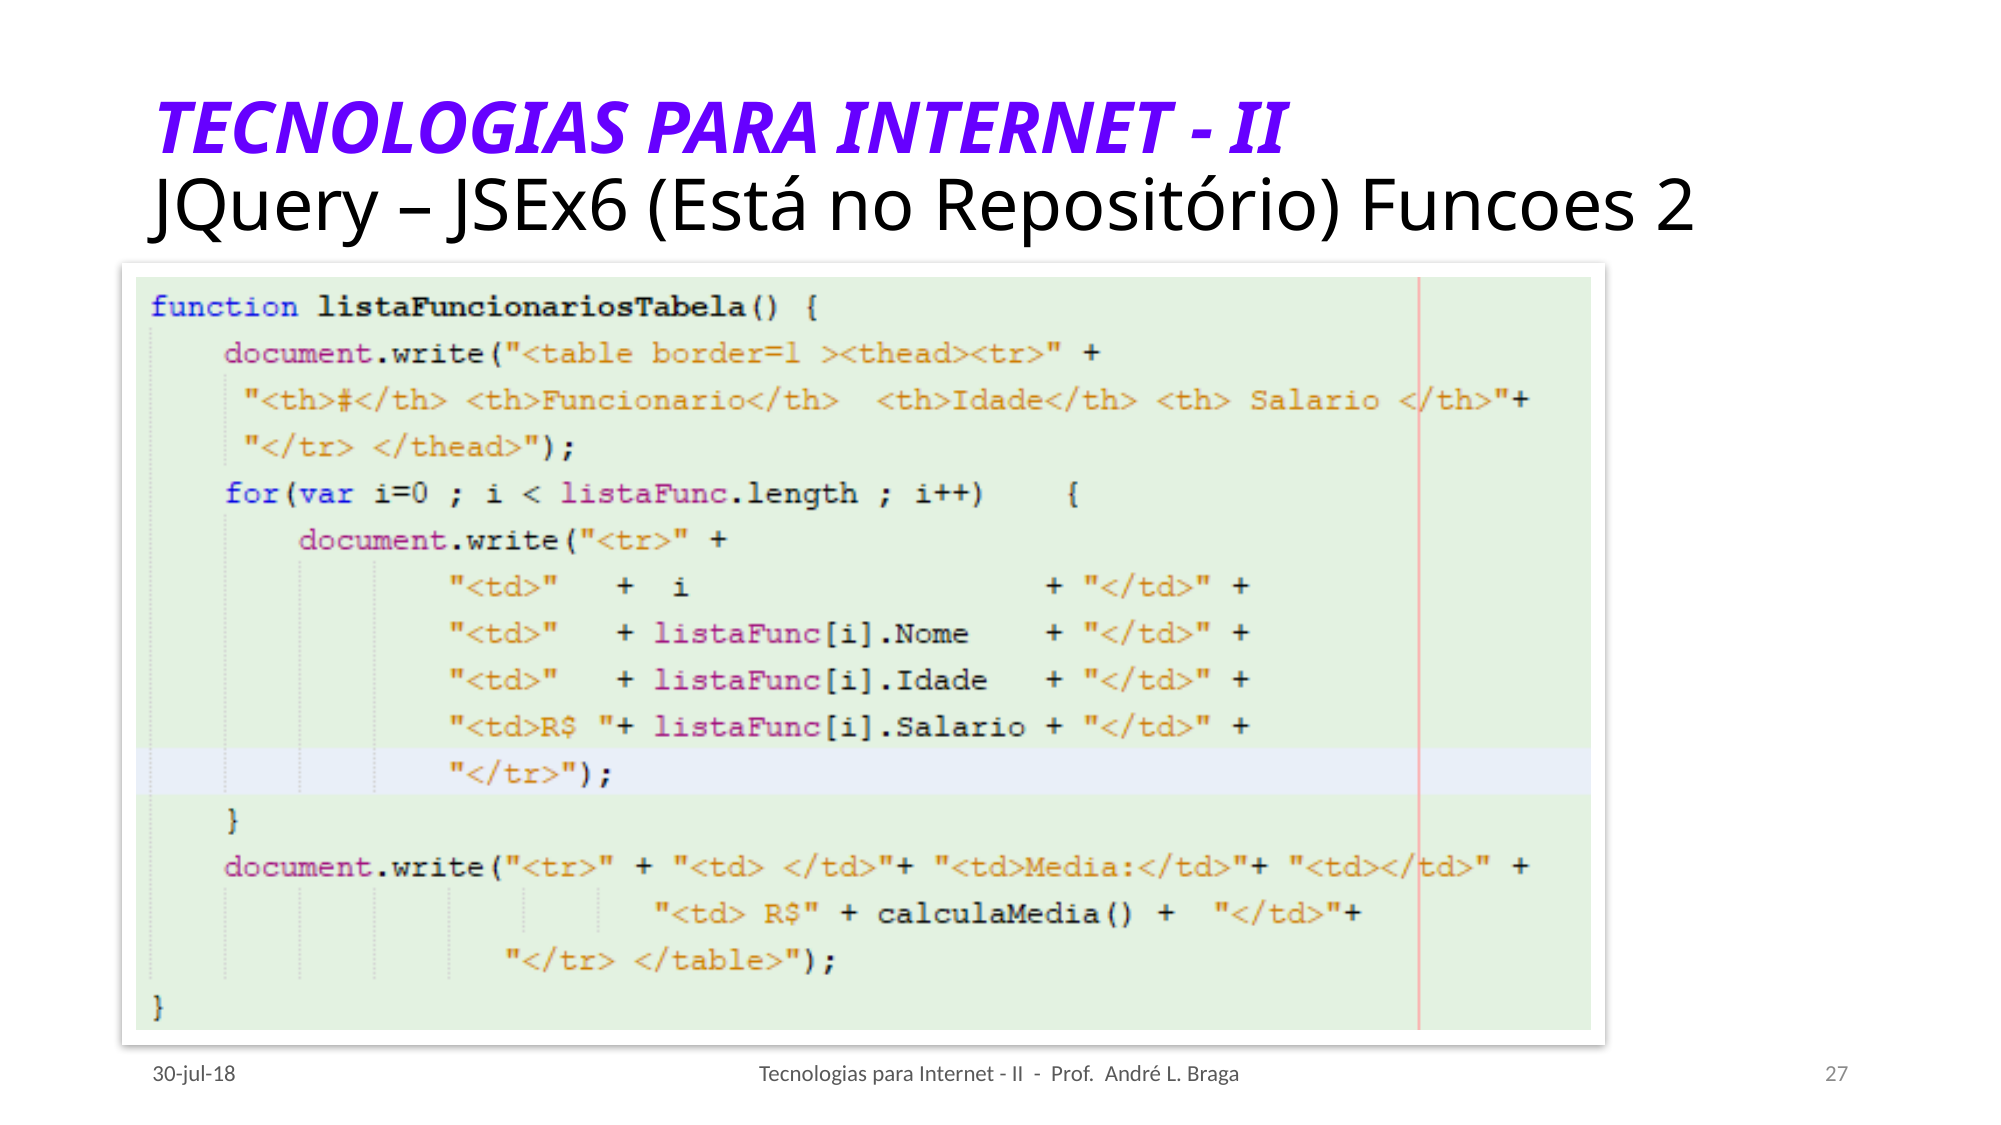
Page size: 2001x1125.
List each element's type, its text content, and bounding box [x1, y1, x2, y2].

slide_number 30-jul-18 [137, 1053, 588, 1103]
footer Tecnologias para Internet - II - Prof. André L. Braga [662, 1053, 1338, 1103]
picture [136, 277, 1591, 1031]
title TECNOLOGIAS PARA INTERNET - II JQuery – JSEx6 (Está no Repositório) Funcoes 2 [138, 60, 1864, 278]
slide_number 27 [1413, 1042, 1864, 1103]
